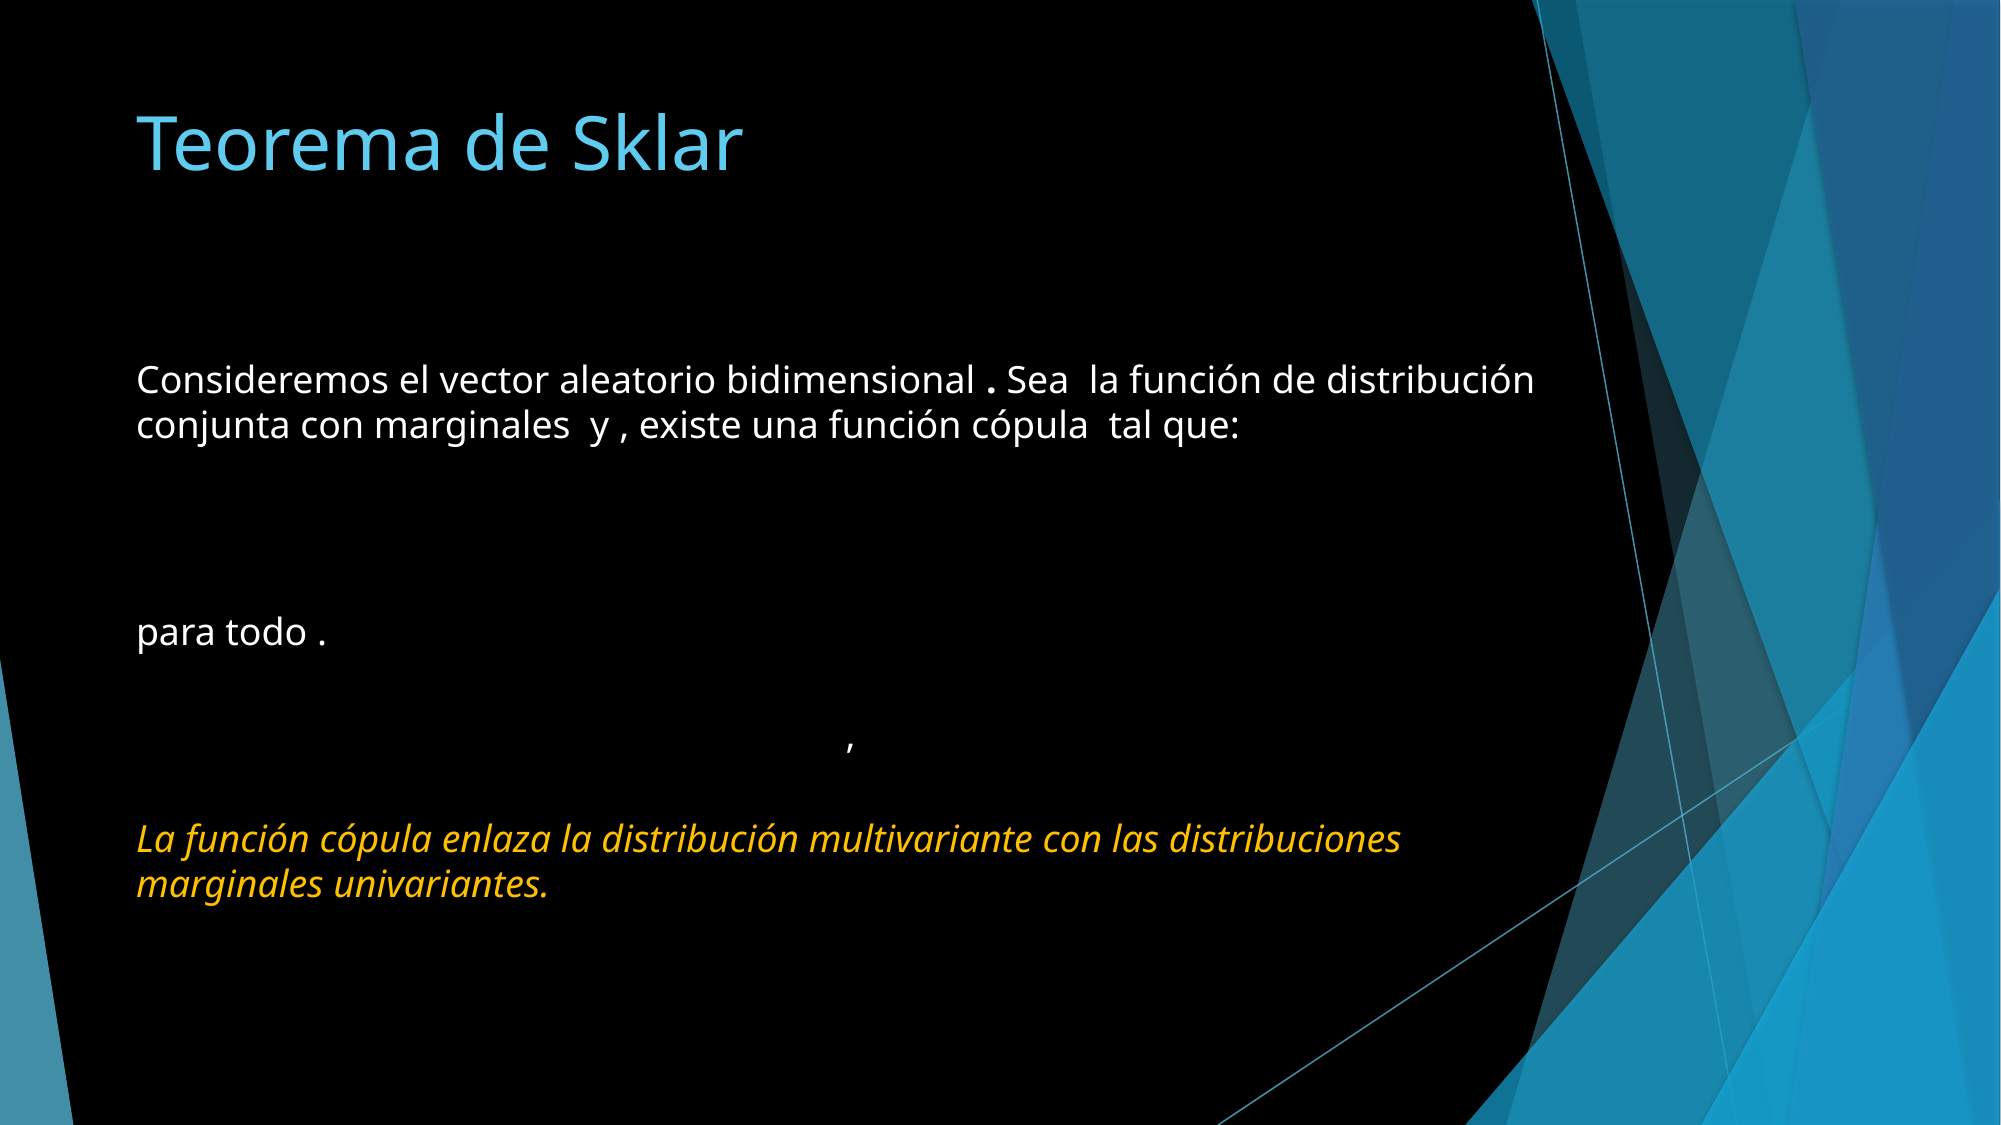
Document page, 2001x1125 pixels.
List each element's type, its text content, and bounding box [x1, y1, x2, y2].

title Teorema de Sklar [121, 88, 1473, 305]
